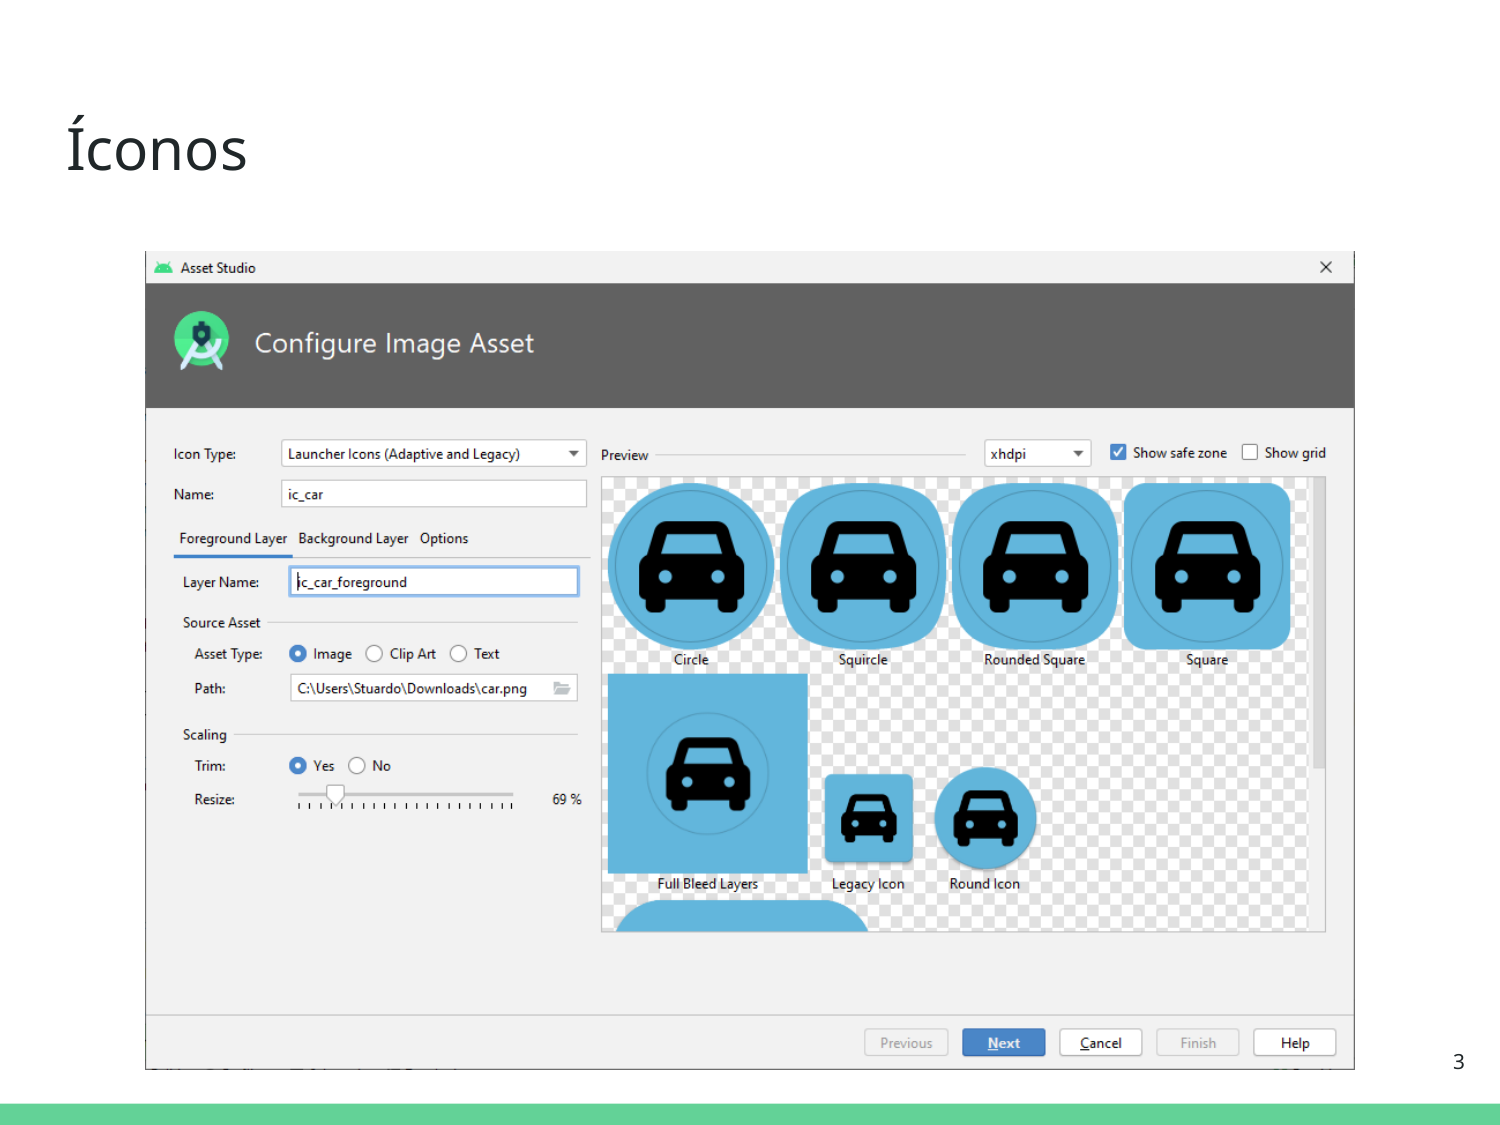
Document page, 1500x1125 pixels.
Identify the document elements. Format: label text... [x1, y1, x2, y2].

slide_number ‹#› [1389, 1019, 1480, 1106]
title Íconos [51, 97, 1449, 223]
picture [145, 251, 1355, 1070]
